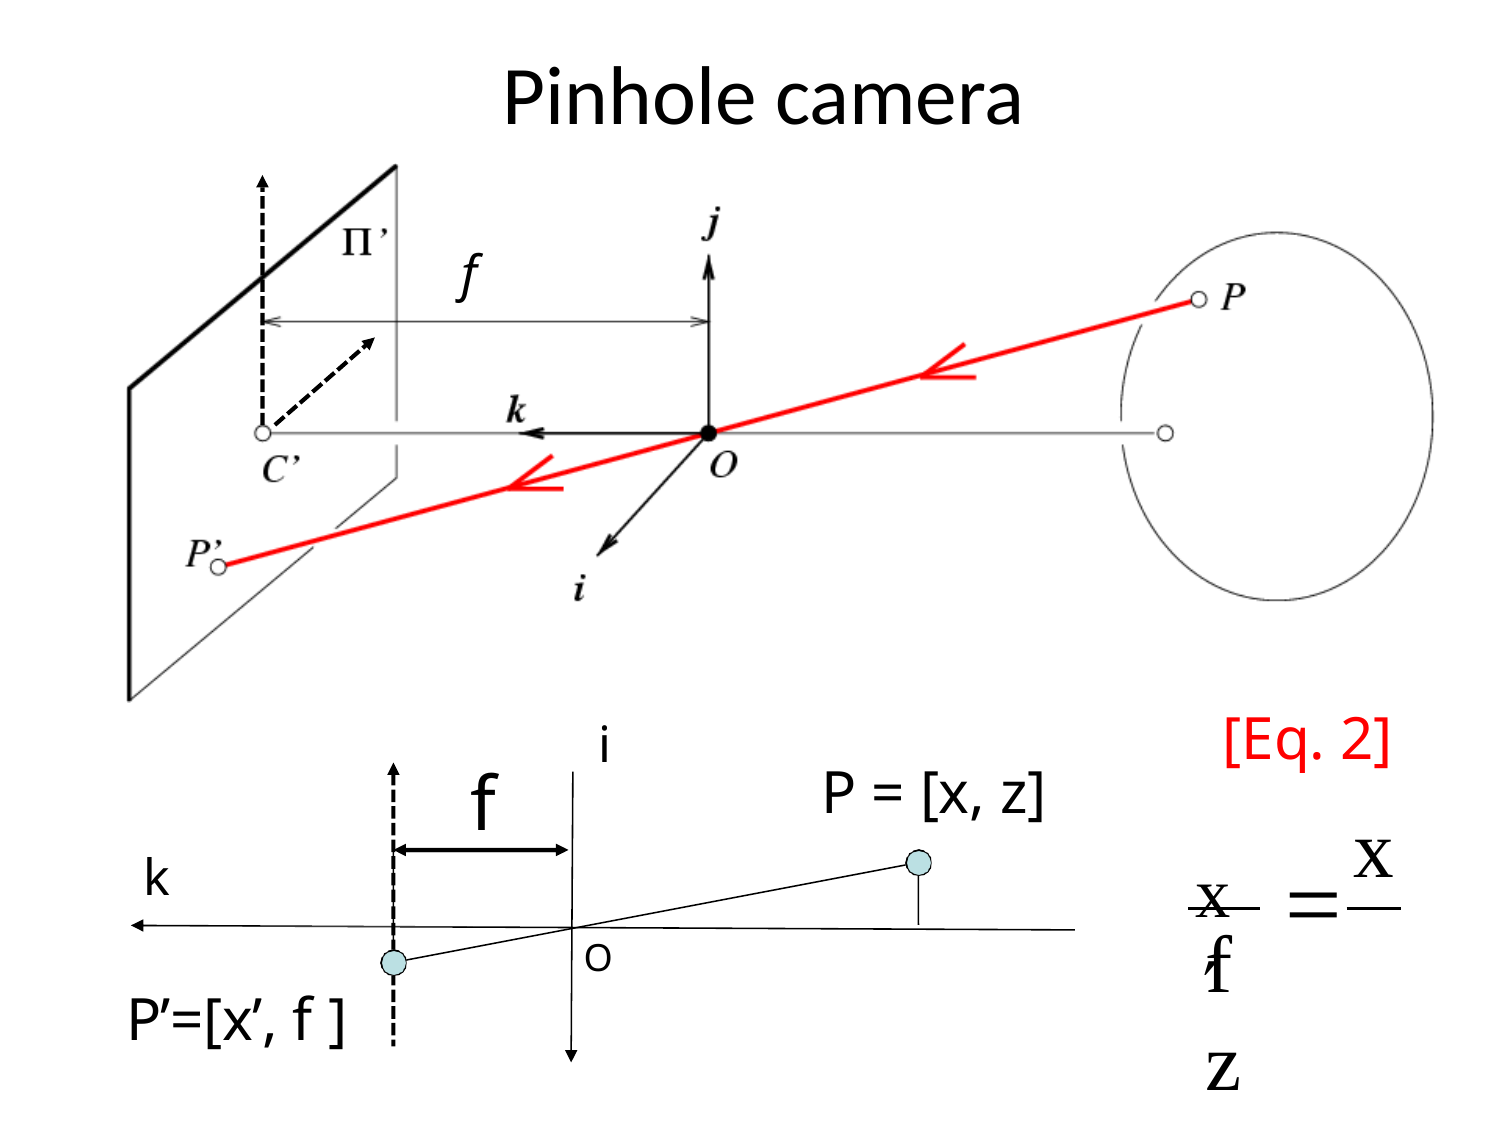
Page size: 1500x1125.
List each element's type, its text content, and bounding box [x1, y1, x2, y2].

text_box k [141, 843, 171, 906]
text_box [126, 163, 1435, 703]
text_box [260, 379, 265, 393]
text_box [391, 1006, 396, 1019]
text_box x¢ [1193, 789, 1261, 1036]
text_box [564, 929, 578, 1063]
text_box [260, 329, 265, 342]
text_box [260, 246, 265, 259]
text_box x [1351, 794, 1396, 894]
text_box [446, 236, 504, 313]
text_box [387, 762, 400, 786]
text_box O [581, 931, 620, 979]
text_box [361, 337, 375, 351]
text_box P’=[x’, f ] [123, 979, 378, 1052]
text_box [393, 843, 569, 857]
text_box f [459, 239, 480, 302]
text_box [260, 362, 265, 376]
text_box [298, 393, 311, 405]
text_box [323, 371, 336, 383]
text_box [260, 212, 265, 226]
text_box [391, 839, 396, 853]
text_box [391, 976, 396, 986]
text_box [Eq. 2] [1220, 699, 1407, 772]
text_box [336, 360, 349, 372]
text_box [260, 296, 265, 309]
text_box [391, 822, 396, 836]
text_box [260, 312, 265, 326]
text_box [380, 949, 407, 976]
text_box [260, 412, 265, 426]
text_box [256, 174, 269, 192]
text_box [260, 346, 265, 359]
text_box [273, 415, 286, 427]
text_box i [596, 710, 614, 773]
text_box [905, 849, 932, 876]
title Pinhole camera [439, 0, 1086, 186]
text_box [260, 196, 265, 209]
text_box [260, 396, 265, 409]
text_box [348, 349, 361, 361]
text_box f [468, 753, 496, 846]
text_box P = [x, z] [818, 753, 1069, 826]
text_box [391, 1022, 396, 1036]
text_box = [1279, 845, 1329, 946]
text_box f z [1203, 909, 1394, 1107]
text_box [391, 1039, 396, 1047]
text_box [130, 919, 579, 932]
text_box [311, 382, 324, 394]
text_box [575, 926, 1075, 931]
text_box [260, 279, 265, 292]
text_box [286, 404, 299, 416]
text_box [260, 262, 265, 276]
text_box [391, 789, 396, 803]
text_box [391, 989, 396, 1003]
text_box [391, 806, 396, 819]
text_box [260, 229, 265, 243]
